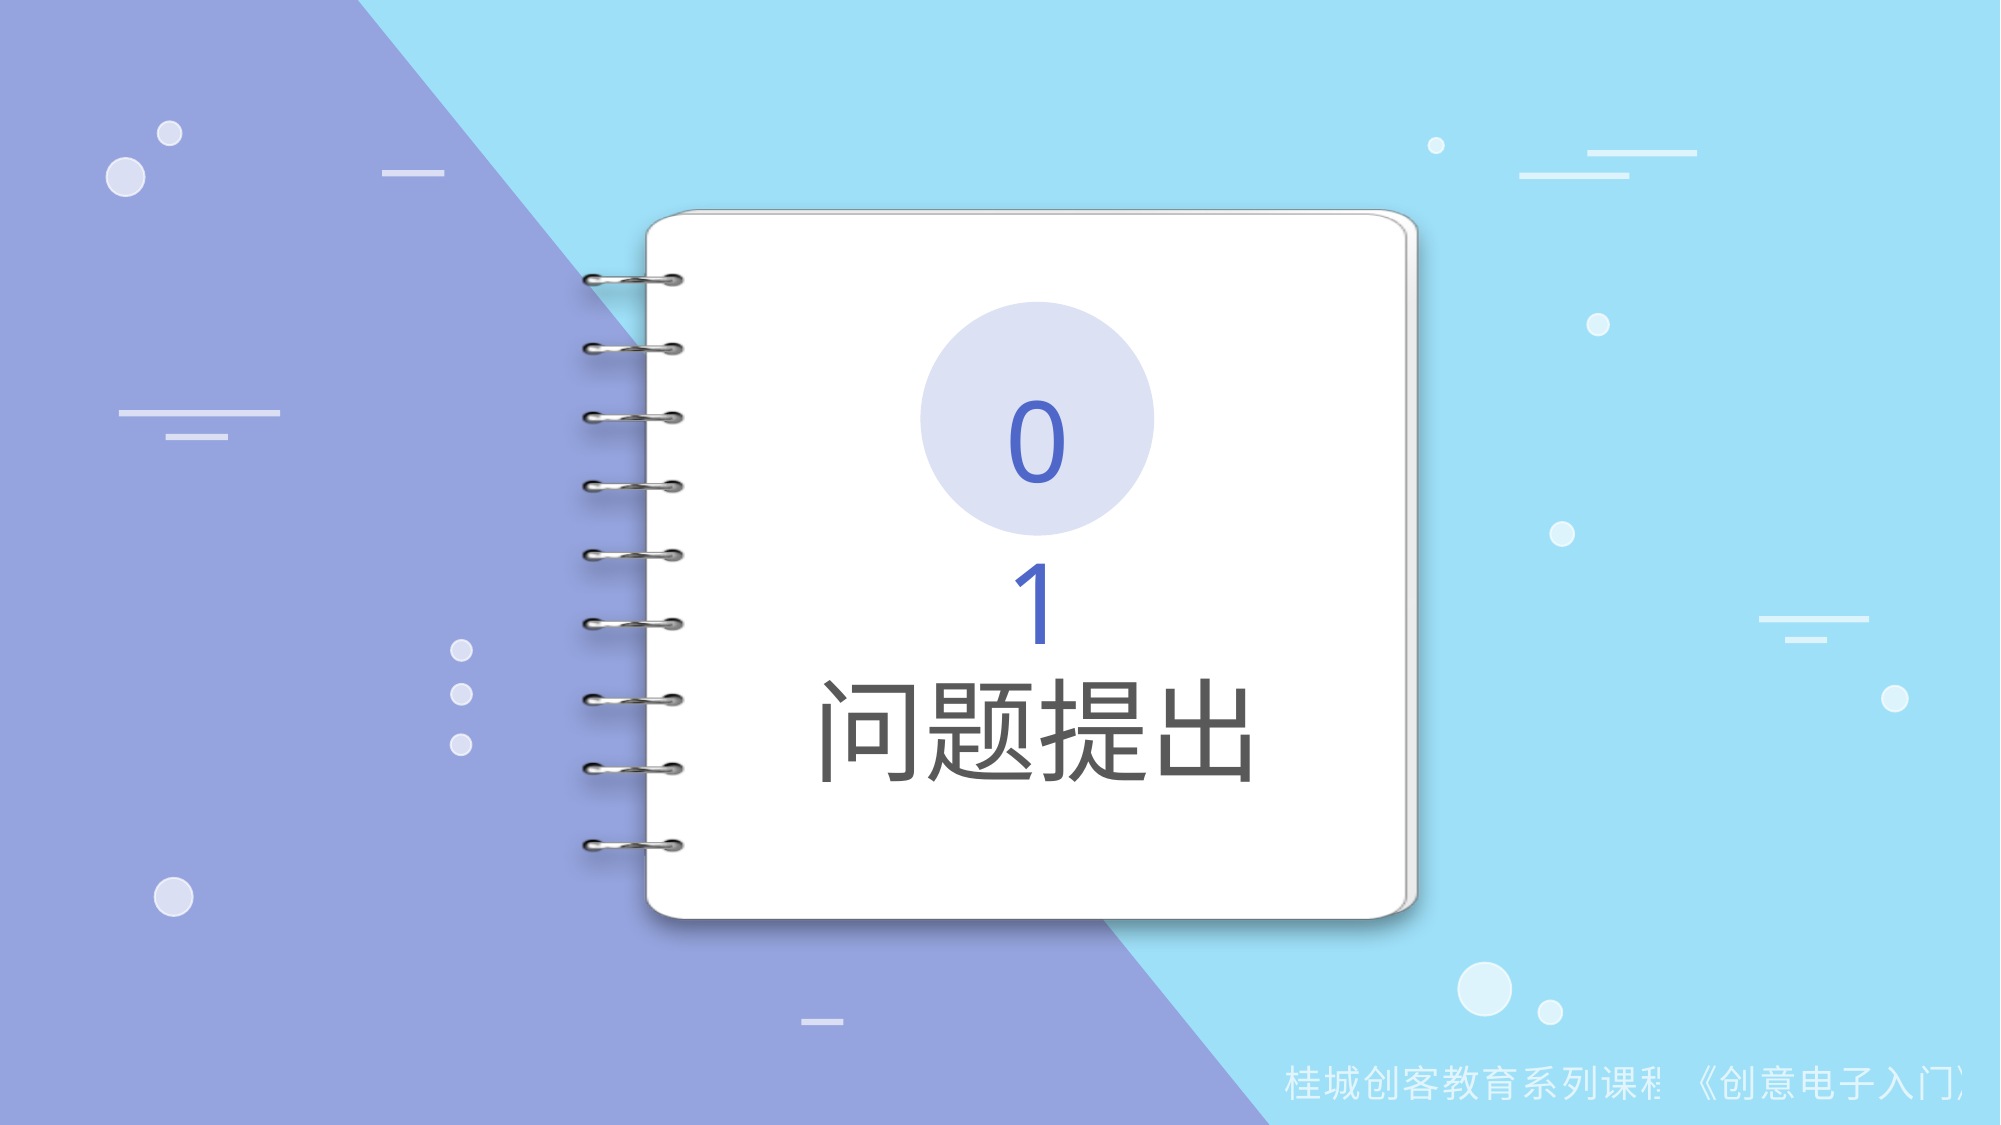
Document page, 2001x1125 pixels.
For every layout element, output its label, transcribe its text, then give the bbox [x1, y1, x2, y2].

picture [555, 197, 1445, 944]
list 01 [968, 335, 1106, 506]
list 问题提出 [795, 626, 1280, 797]
